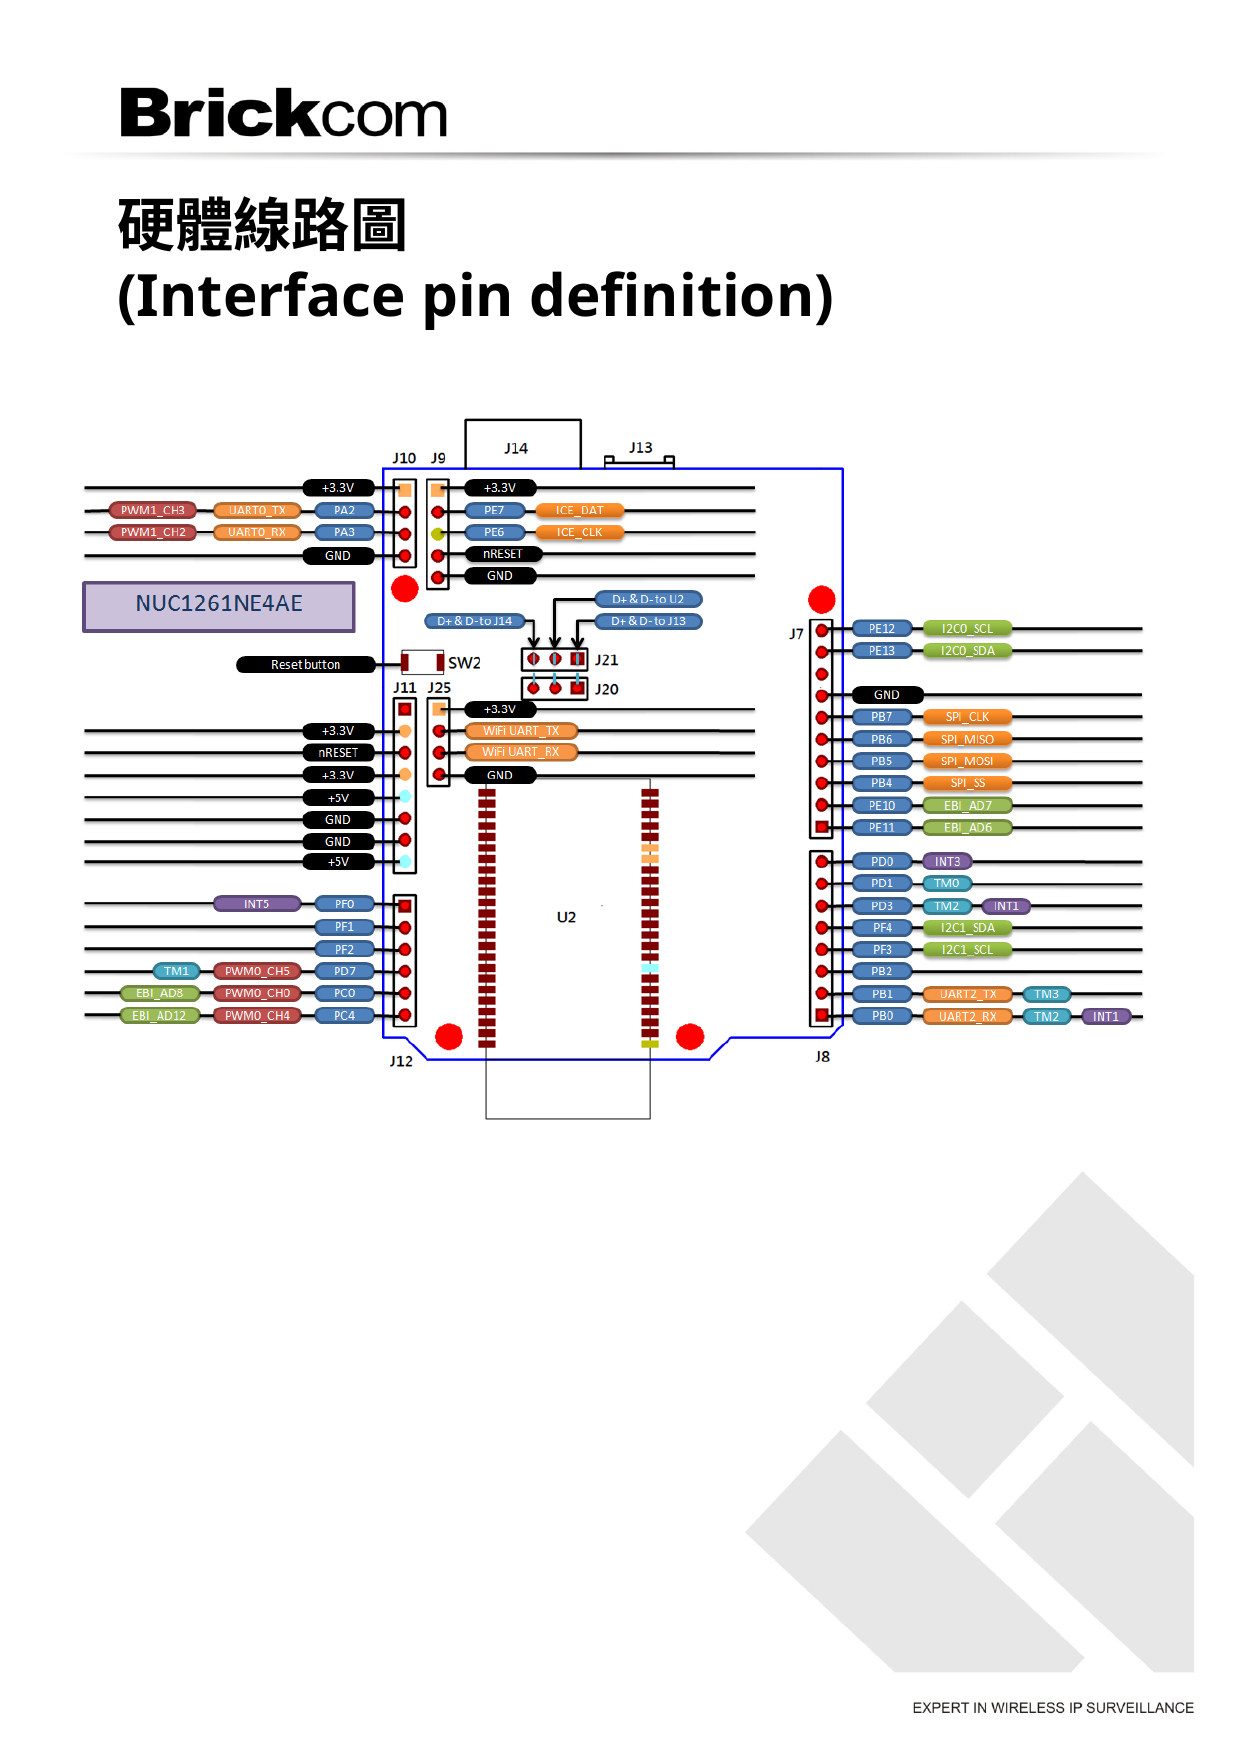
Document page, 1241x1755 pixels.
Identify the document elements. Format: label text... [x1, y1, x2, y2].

text_box 硬體線路圖 (Interface pin definition) [102, 180, 1125, 336]
picture [0, 0, 1241, 1754]
